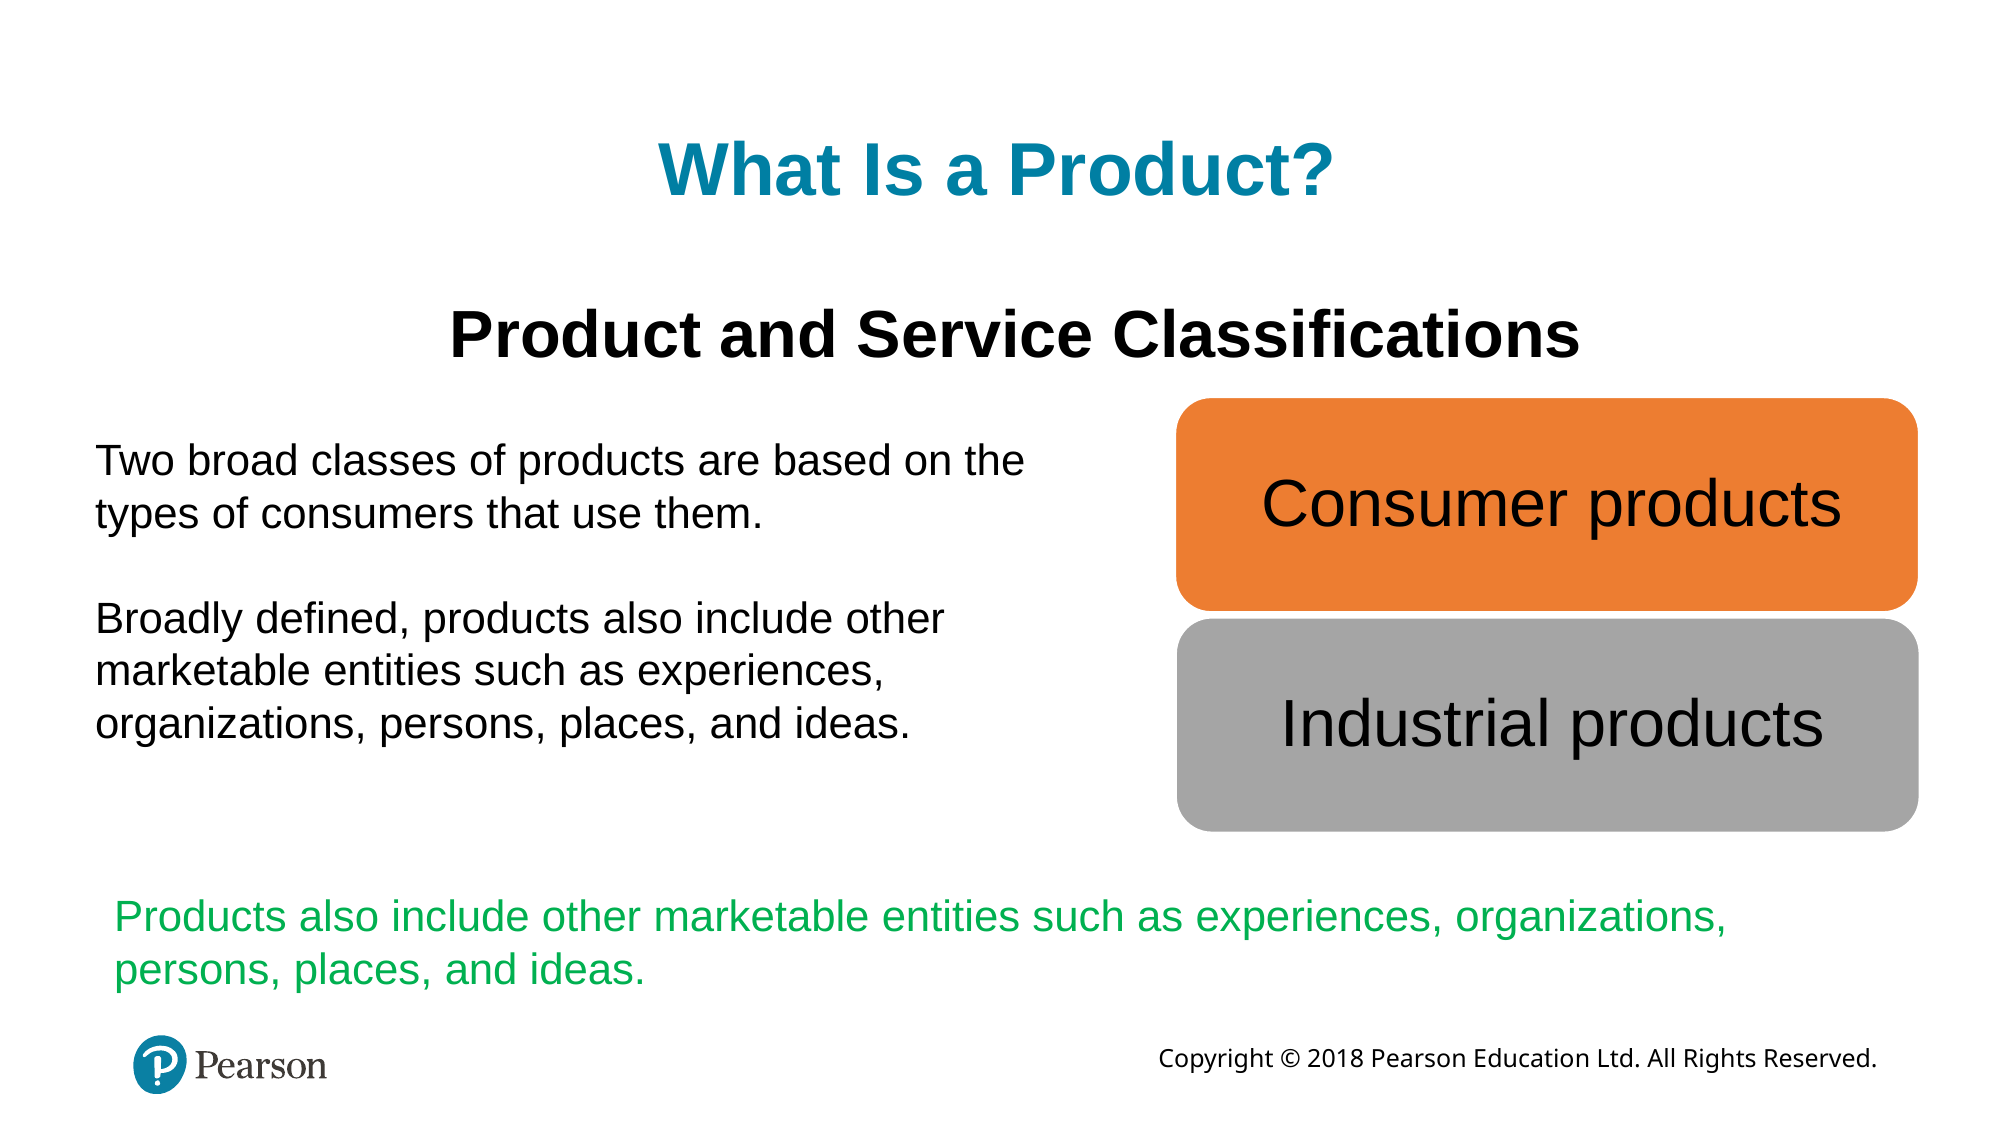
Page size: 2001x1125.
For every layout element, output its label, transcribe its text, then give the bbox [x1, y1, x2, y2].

text_box Products also include other marketable entities such as experiences, organizations, persons, places, and ideas. [99, 880, 1815, 1001]
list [1175, 397, 1920, 838]
list Product and Service Classifications [413, 291, 1619, 396]
text_box Two broad classes of products are based on the types of consumers that use them. Broadly defined, products also include other marketable entities such as experiences, organizations, persons, places, and ideas. [80, 424, 1116, 807]
title What Is a Product? [643, 109, 1462, 234]
